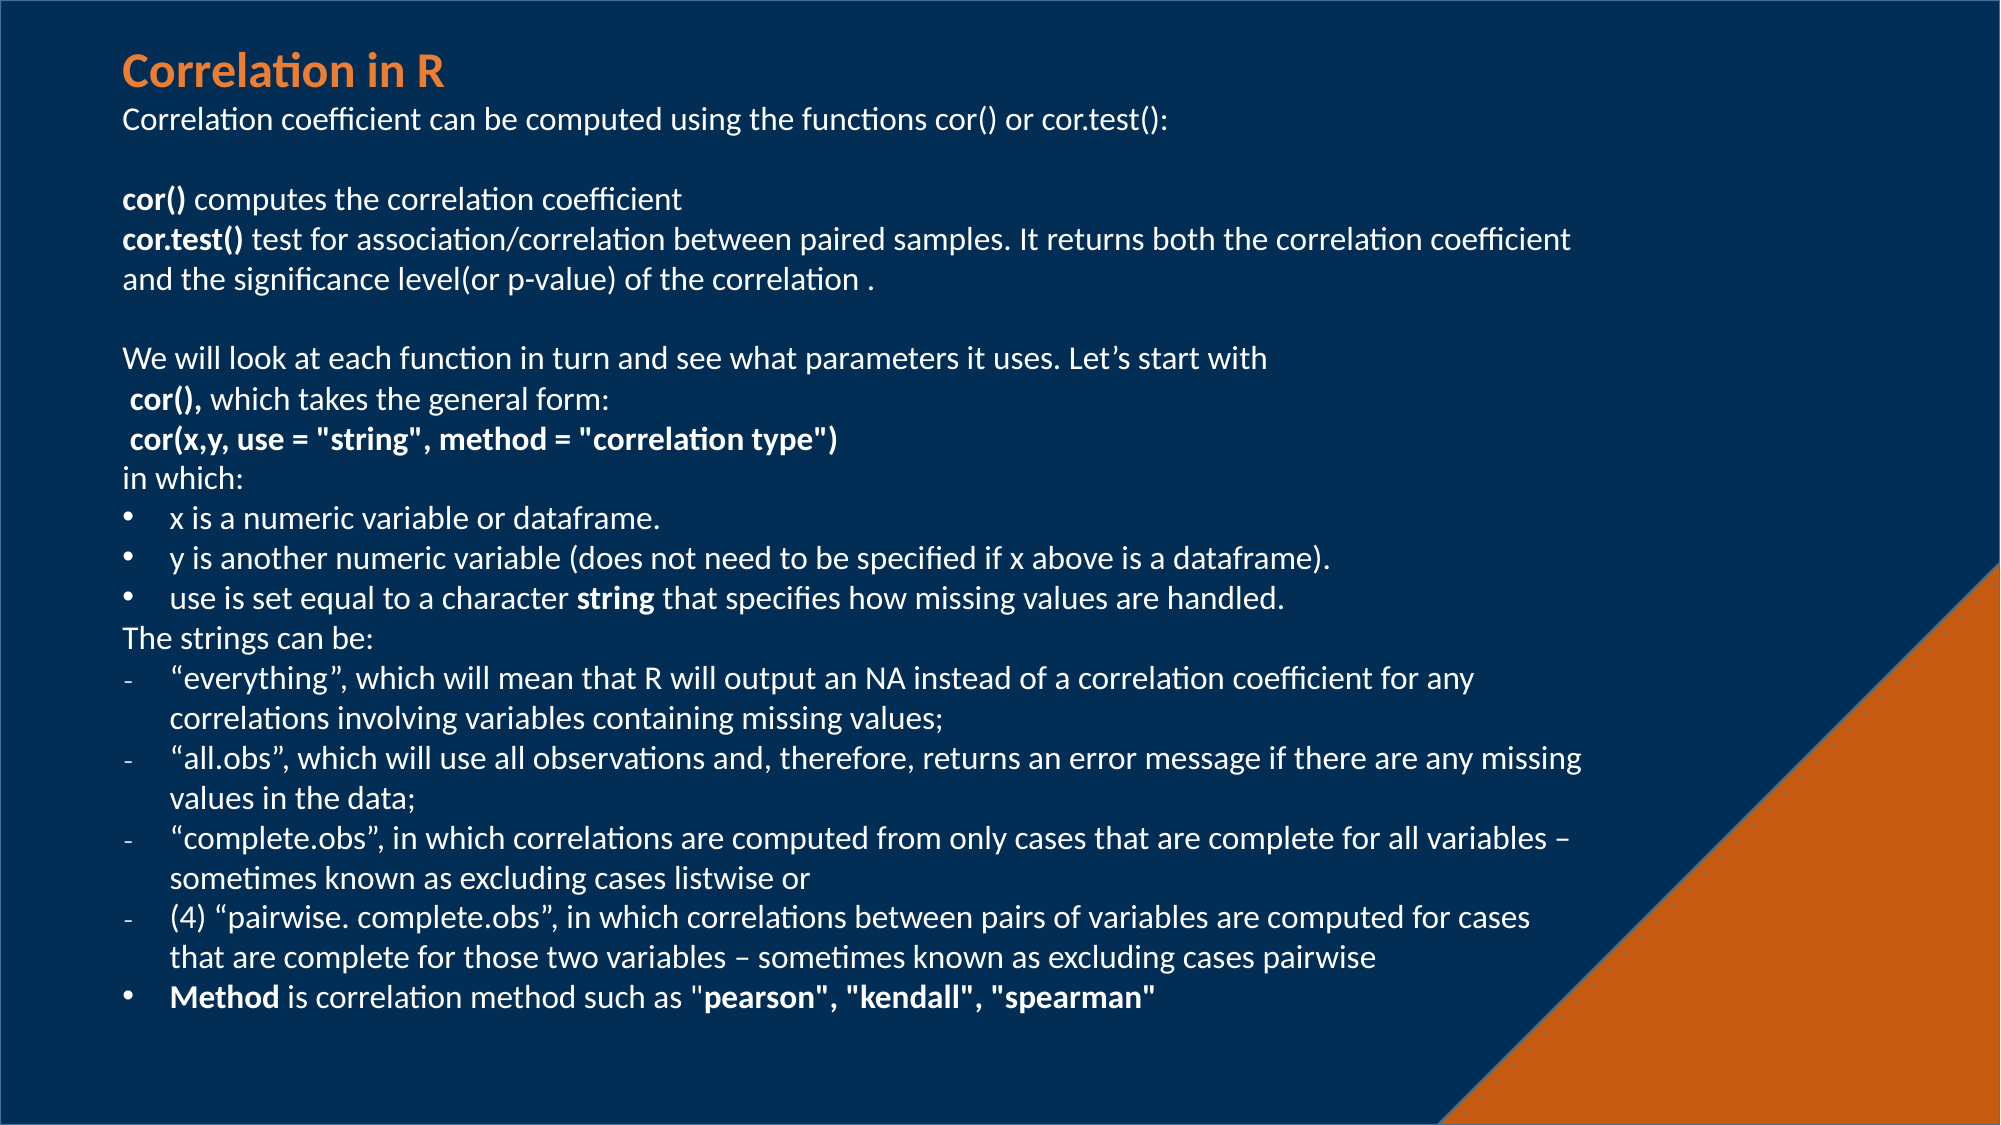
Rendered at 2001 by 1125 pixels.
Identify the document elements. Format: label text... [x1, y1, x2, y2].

text_box [0, 0, 2000, 1125]
text_box [1439, 564, 2000, 1125]
text_box Correlation in R Correlation coefficient can be computed using the functions cor() or cor.test(): cor() computes the correlation coefficient cor.test() test for association/correlation between paired samples. It returns both the correlation coefficient and the significance level(or p-value) of the correlation . We will look at each function in turn and see what parameters it uses. Let’s start with cor(), which takes the general form: cor(x,y, use = "string", method = "correlation type") in which: x is a numeric variable or dataframe. y is another numeric variable (does not need to be specified if x above is a dataframe). use is set equal to a character string that specifies how missing values are handled. The strings can be: “everything”, which will mean that R will output an NA instead of a correlation coefficient for any correlations involving variables containing missing values; “all.obs”, which will use all observations and, therefore, returns an error message if there are any missing values in the data; “complete.obs”, in which correlations are computed from only cases that are complete for all variables – sometimes known as excluding cases listwise or (4) “pairwise. complete.obs”, in which correlations between pairs of variables are computed for cases that are complete for those two variables – sometimes known as excluding cases pairwise Method is correlation method such as "pearson", "kendall", "spearman" [107, 29, 1609, 1023]
